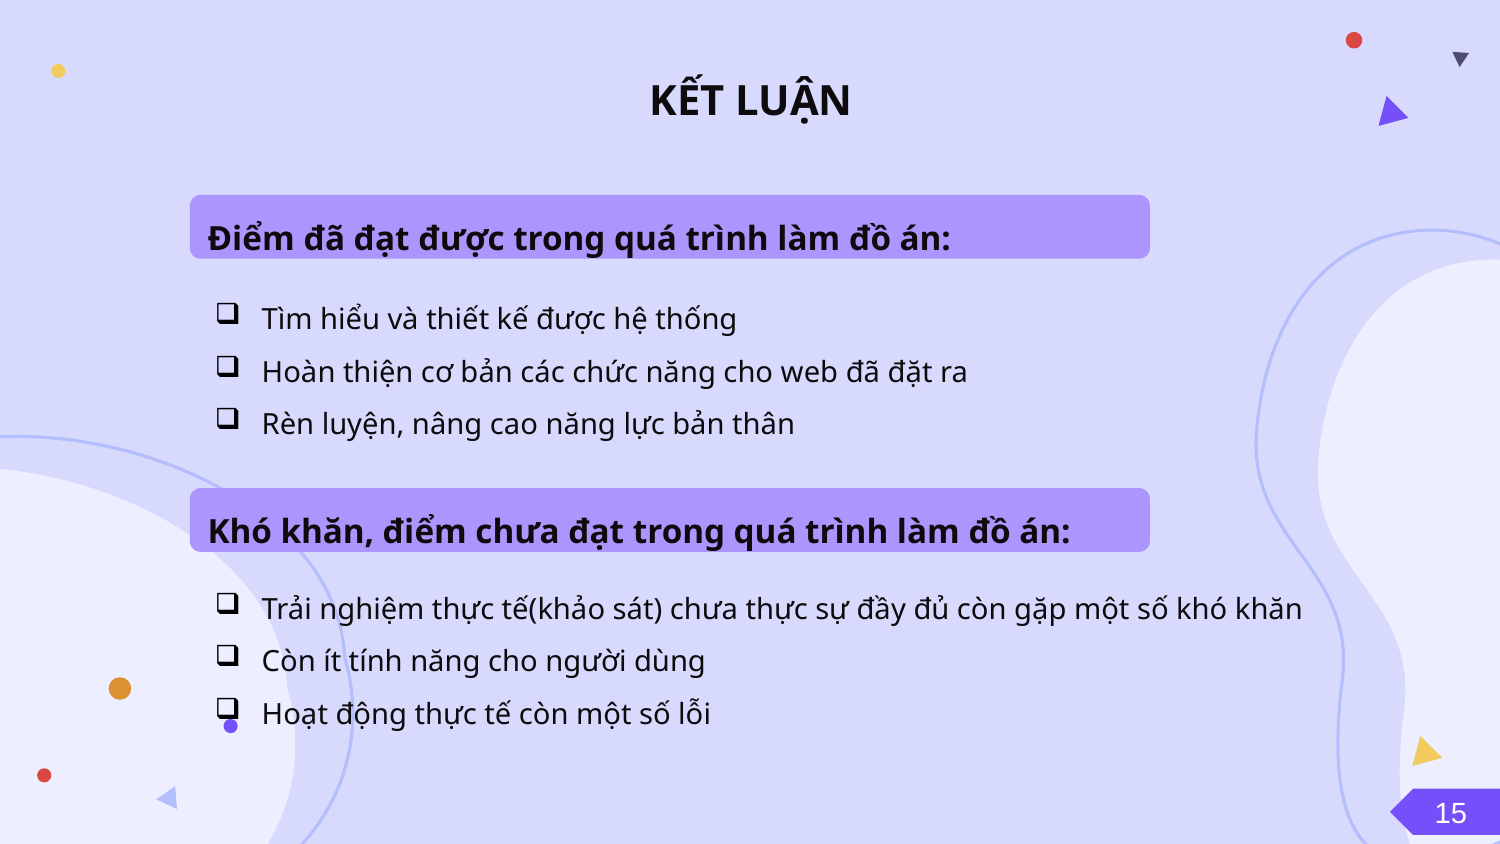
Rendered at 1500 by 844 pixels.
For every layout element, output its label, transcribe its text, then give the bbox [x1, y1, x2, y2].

text_box Điểm đã đạt được trong quá trình làm đồ án: [187, 192, 1153, 261]
text_box Khó khăn, điểm chưa đạt trong quá trình làm đồ án: [187, 485, 1153, 554]
text_box 15 [1387, 786, 1500, 838]
text_box Trải nghiệm thực tế(khảo sát) chưa thực sự đầy đủ còn gặp một số khó khăn Còn ít tính năng cho người dùng Hoạt động thực tế còn một số lỗi [198, 568, 1457, 734]
text_box Tìm hiểu và thiết kế được hệ thống Hoàn thiện cơ bản các chức năng cho web đã đặt ra Rèn luyện, nâng cao năng lực bản thân [198, 285, 1457, 439]
text_box KẾT LUẬN [92, 60, 1411, 137]
